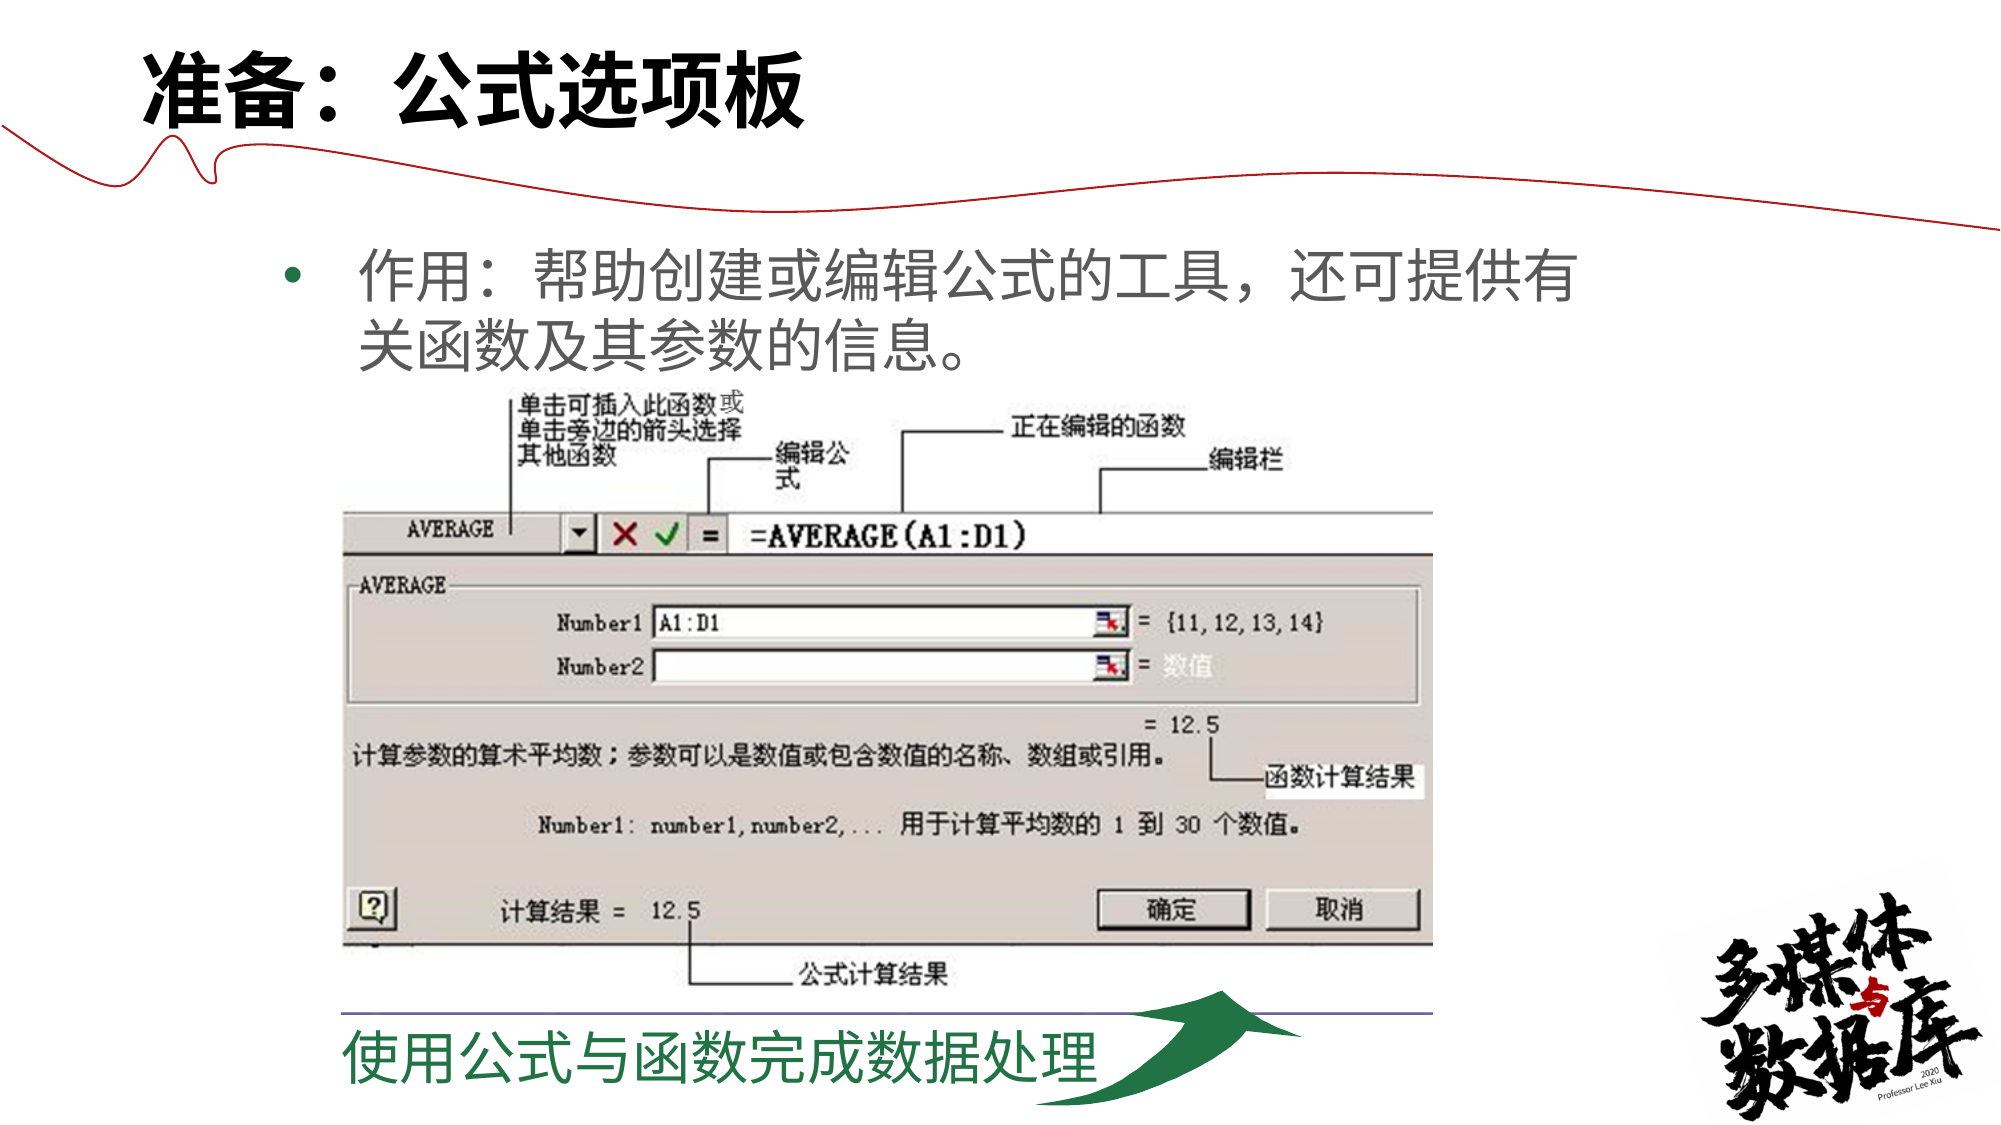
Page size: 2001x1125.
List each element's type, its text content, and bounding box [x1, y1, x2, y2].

text_box 作用：帮助创建或编辑公式的工具，还可提供有关函数及其参数的信息。 [267, 231, 1650, 387]
text_box [1035, 1015, 1303, 1106]
picture [1656, 854, 2001, 1125]
picture [341, 387, 1433, 1015]
text_box 准备：公式选项板 [126, 31, 822, 146]
text_box 使用公式与函数完成数据处理 [326, 1013, 1114, 1099]
